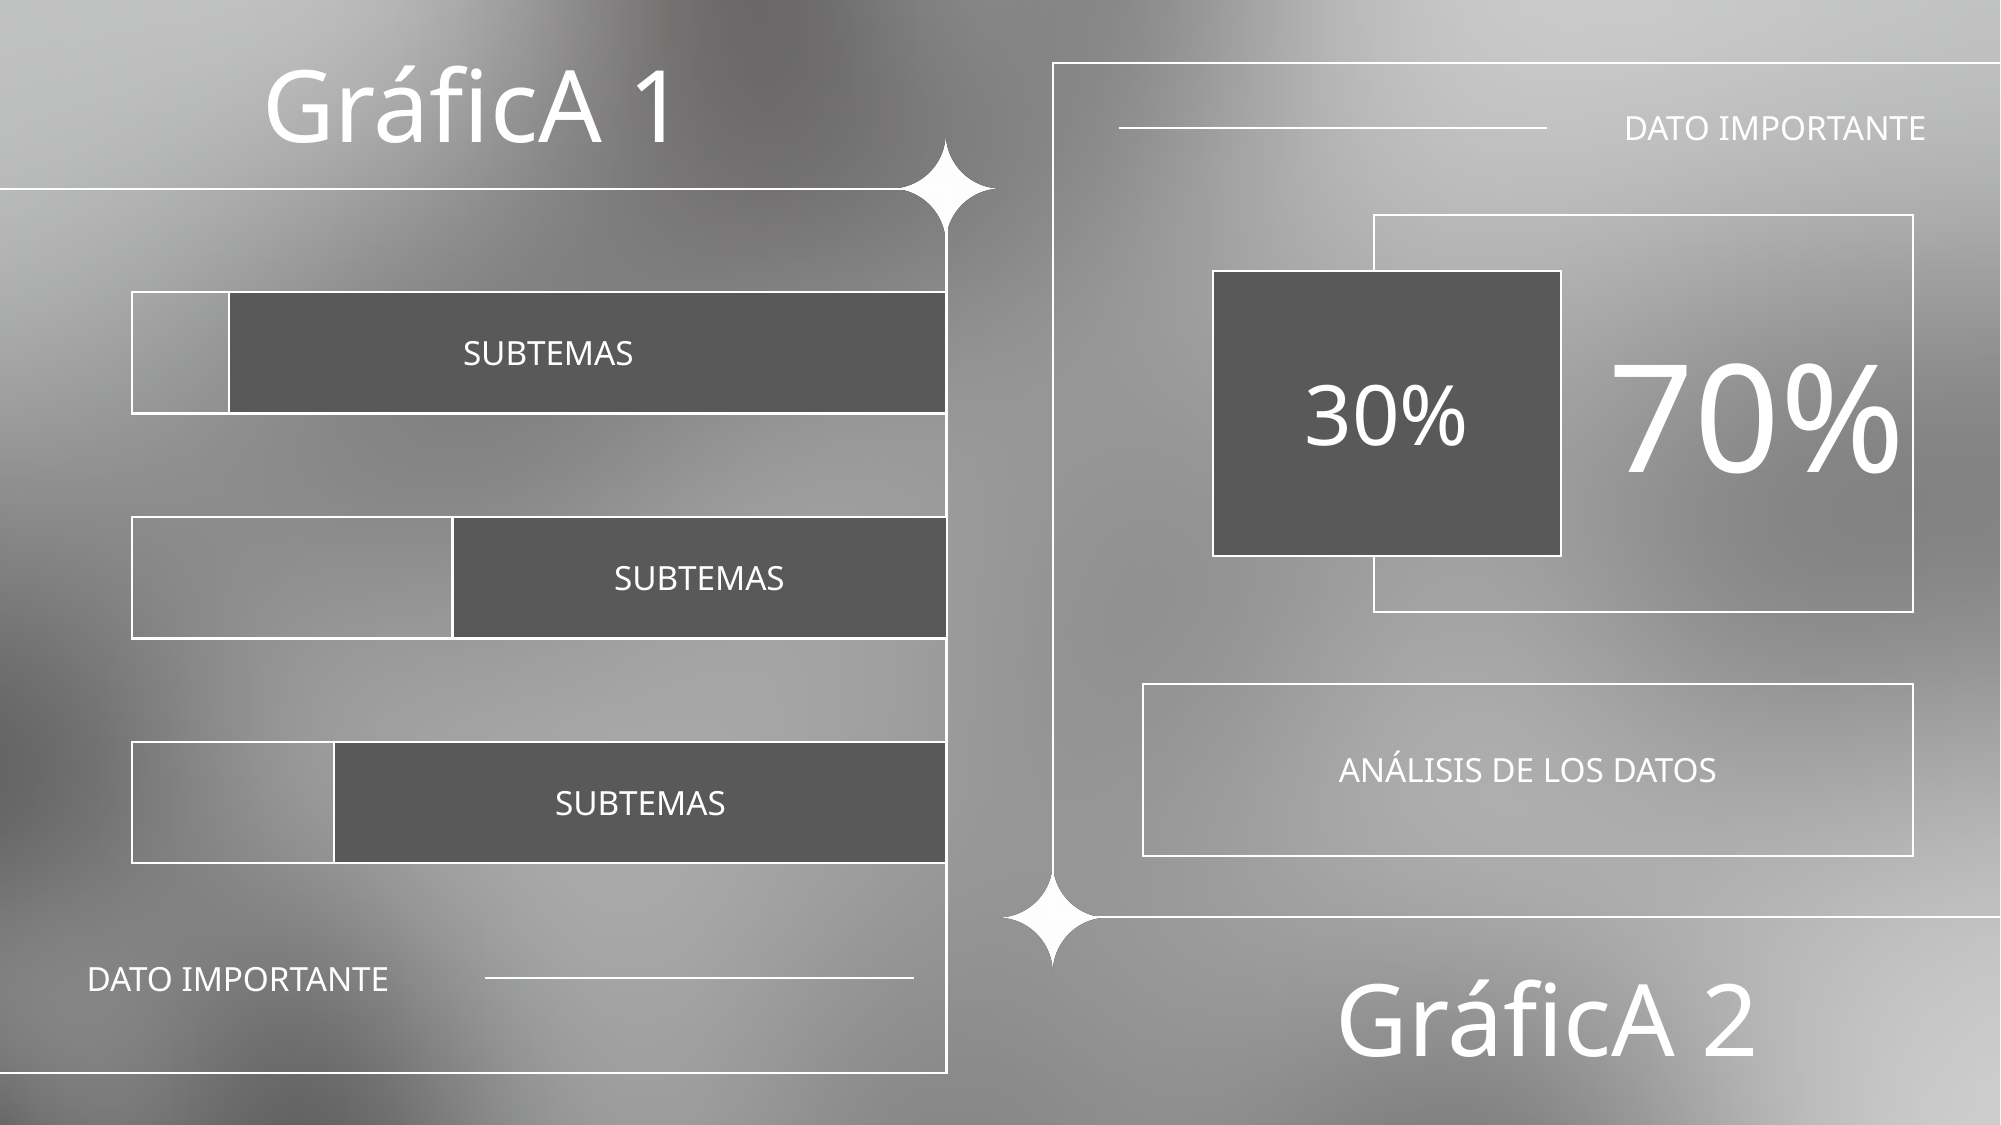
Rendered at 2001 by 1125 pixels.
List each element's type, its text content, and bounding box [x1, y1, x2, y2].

text_box [1052, 62, 2000, 918]
text_box [1142, 683, 1914, 857]
text_box [451, 516, 948, 640]
text_box SUBTEMAS [426, 774, 855, 830]
text_box DATO IMPORTANTE [1560, 99, 1990, 155]
text_box [131, 291, 228, 415]
text_box GráficA 2 [1053, 949, 2000, 1085]
text_box [228, 291, 947, 415]
text_box SUBTEMAS [485, 549, 914, 605]
text_box [0, 188, 948, 1074]
text_box DATO IMPORTANTE [24, 950, 453, 1006]
text_box ANÁLISIS DE LOS DATOS [1269, 741, 1788, 797]
picture [0, 0, 2001, 1125]
text_box 30% [1172, 355, 1542, 470]
text_box SUBTEMAS [334, 324, 763, 380]
text_box [131, 516, 451, 640]
text_box GráficA 1 [0, 34, 968, 170]
text_box [1212, 470, 1562, 557]
text_box [333, 741, 948, 864]
text_box [1212, 270, 1562, 355]
text_box 70% [1542, 314, 1972, 510]
text_box [131, 741, 333, 864]
